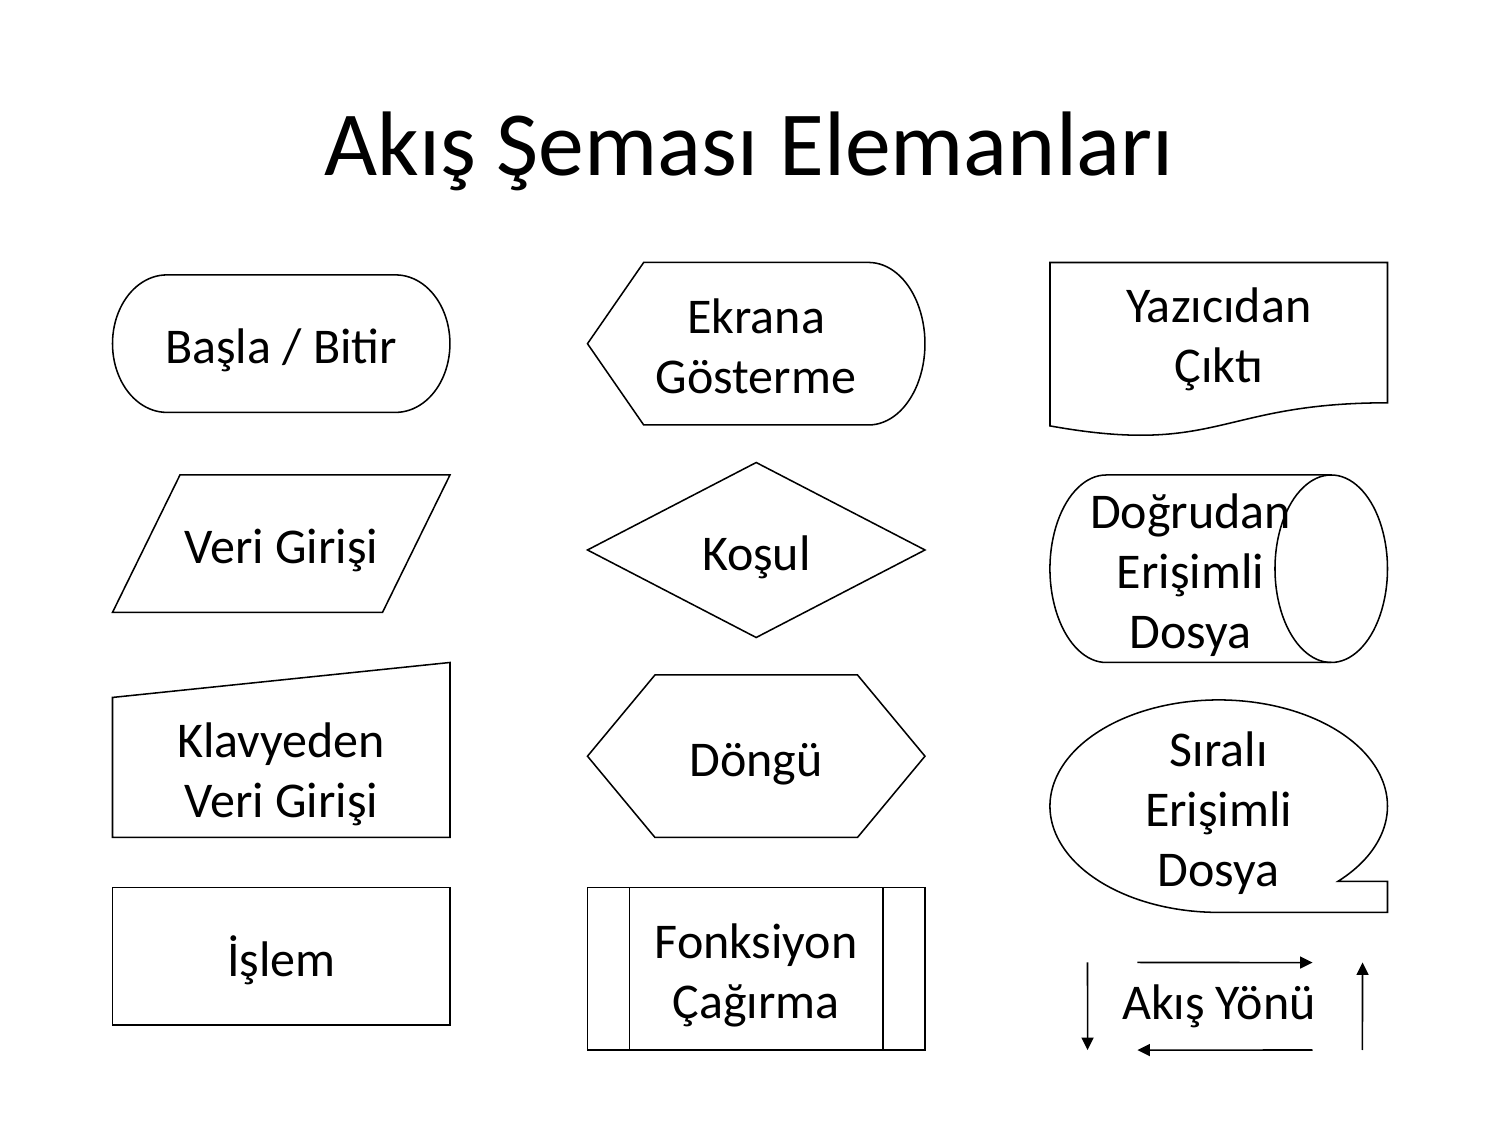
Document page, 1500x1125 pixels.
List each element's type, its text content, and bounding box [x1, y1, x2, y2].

text_box [1300, 956, 1312, 962]
text_box Akış Yönü [1050, 962, 1388, 1038]
text_box Ekrana Gösterme [587, 262, 925, 425]
text_box Başla / Bitir [112, 274, 450, 413]
text_box Koşul [587, 462, 925, 638]
text_box [1137, 1043, 1313, 1057]
title Akış Şeması Elemanları [75, 45, 1425, 233]
text_box İşlem [112, 887, 451, 1025]
text_box Veri Girişi [112, 474, 451, 613]
text_box Yazıcıdan Çıktı [1050, 262, 1388, 436]
text_box [1081, 1038, 1094, 1051]
text_box Sıralı Erişimli Dosya [1049, 699, 1388, 913]
text_box Fonksiyon Çağırma [587, 887, 925, 1050]
text_box Klavyeden Veri Girişi [112, 662, 451, 838]
text_box Doğrudan Erişimli Dosya [1049, 474, 1388, 663]
text_box Döngü [587, 674, 925, 838]
